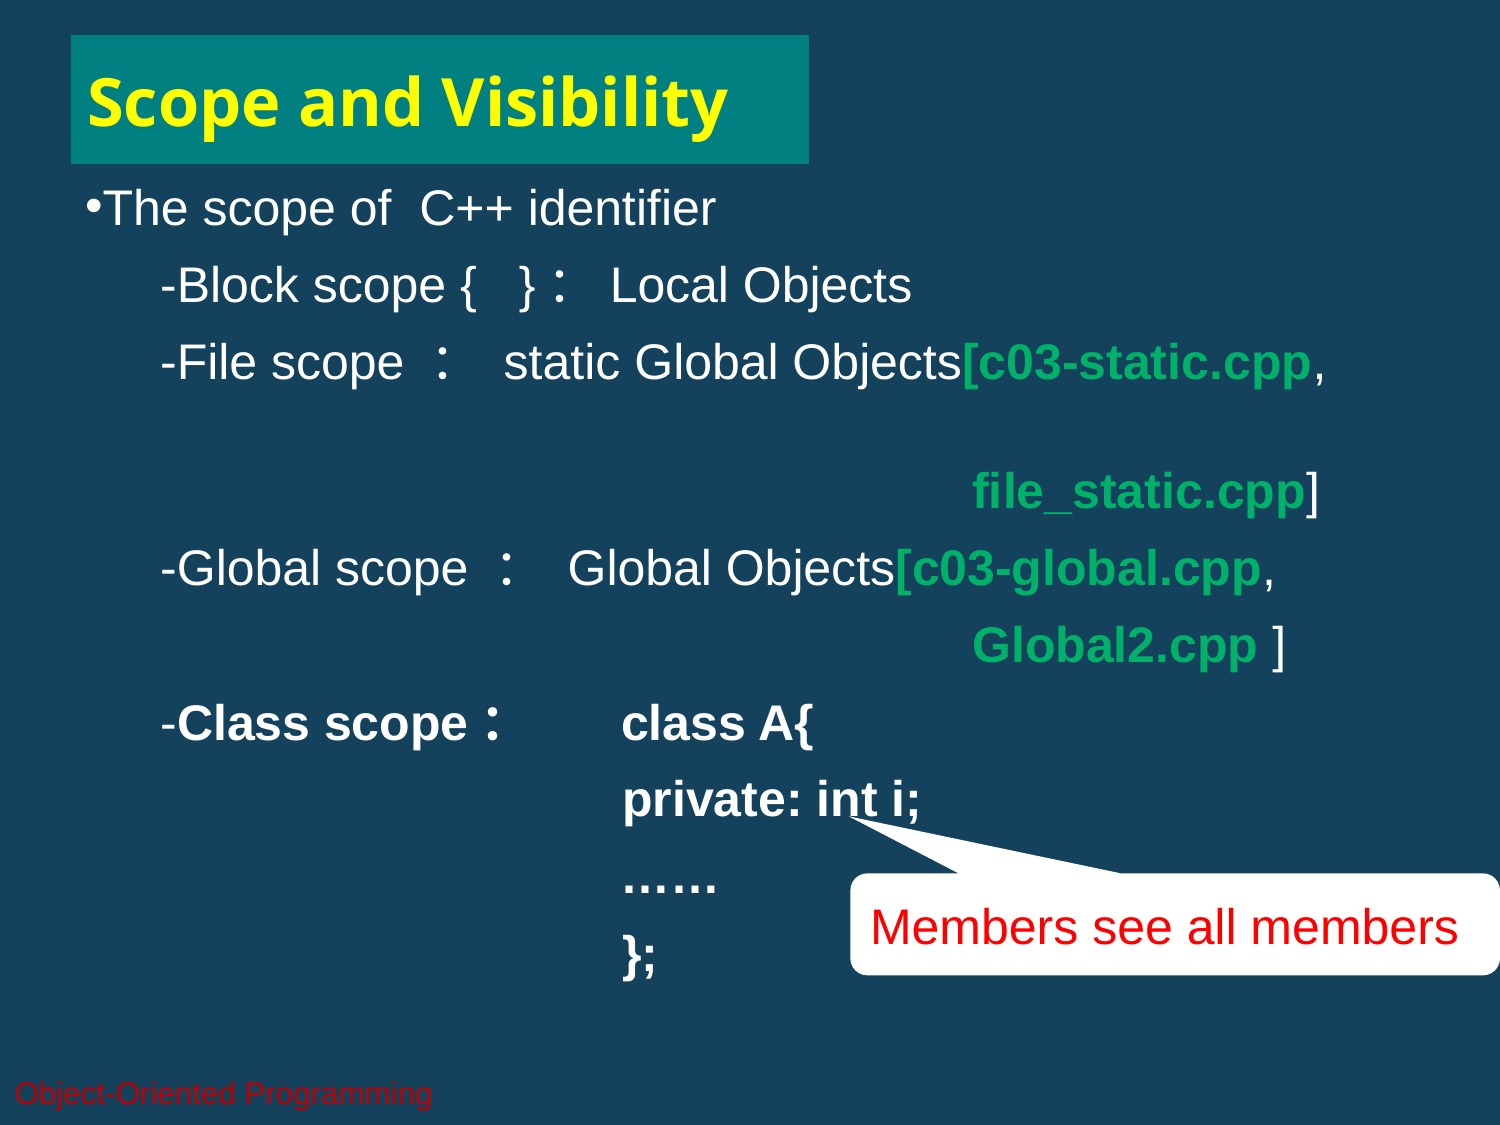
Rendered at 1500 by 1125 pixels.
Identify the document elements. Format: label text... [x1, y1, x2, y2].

footer Object-Oriented Programming [0, 1062, 601, 1122]
text_box The scope of C++ identifier -Block scope { }：Local Objects -File scope ： static Global Objects[c03-static.cpp, file_static.cpp] -Global scope ： Global Objects[c03-global.cpp, Global2.cpp ] -Class scope： class A{ private: int i; …… }; [70, 175, 1441, 989]
title Scope and Visibility [70, 35, 809, 164]
text_box Members see all members [846, 814, 1500, 978]
